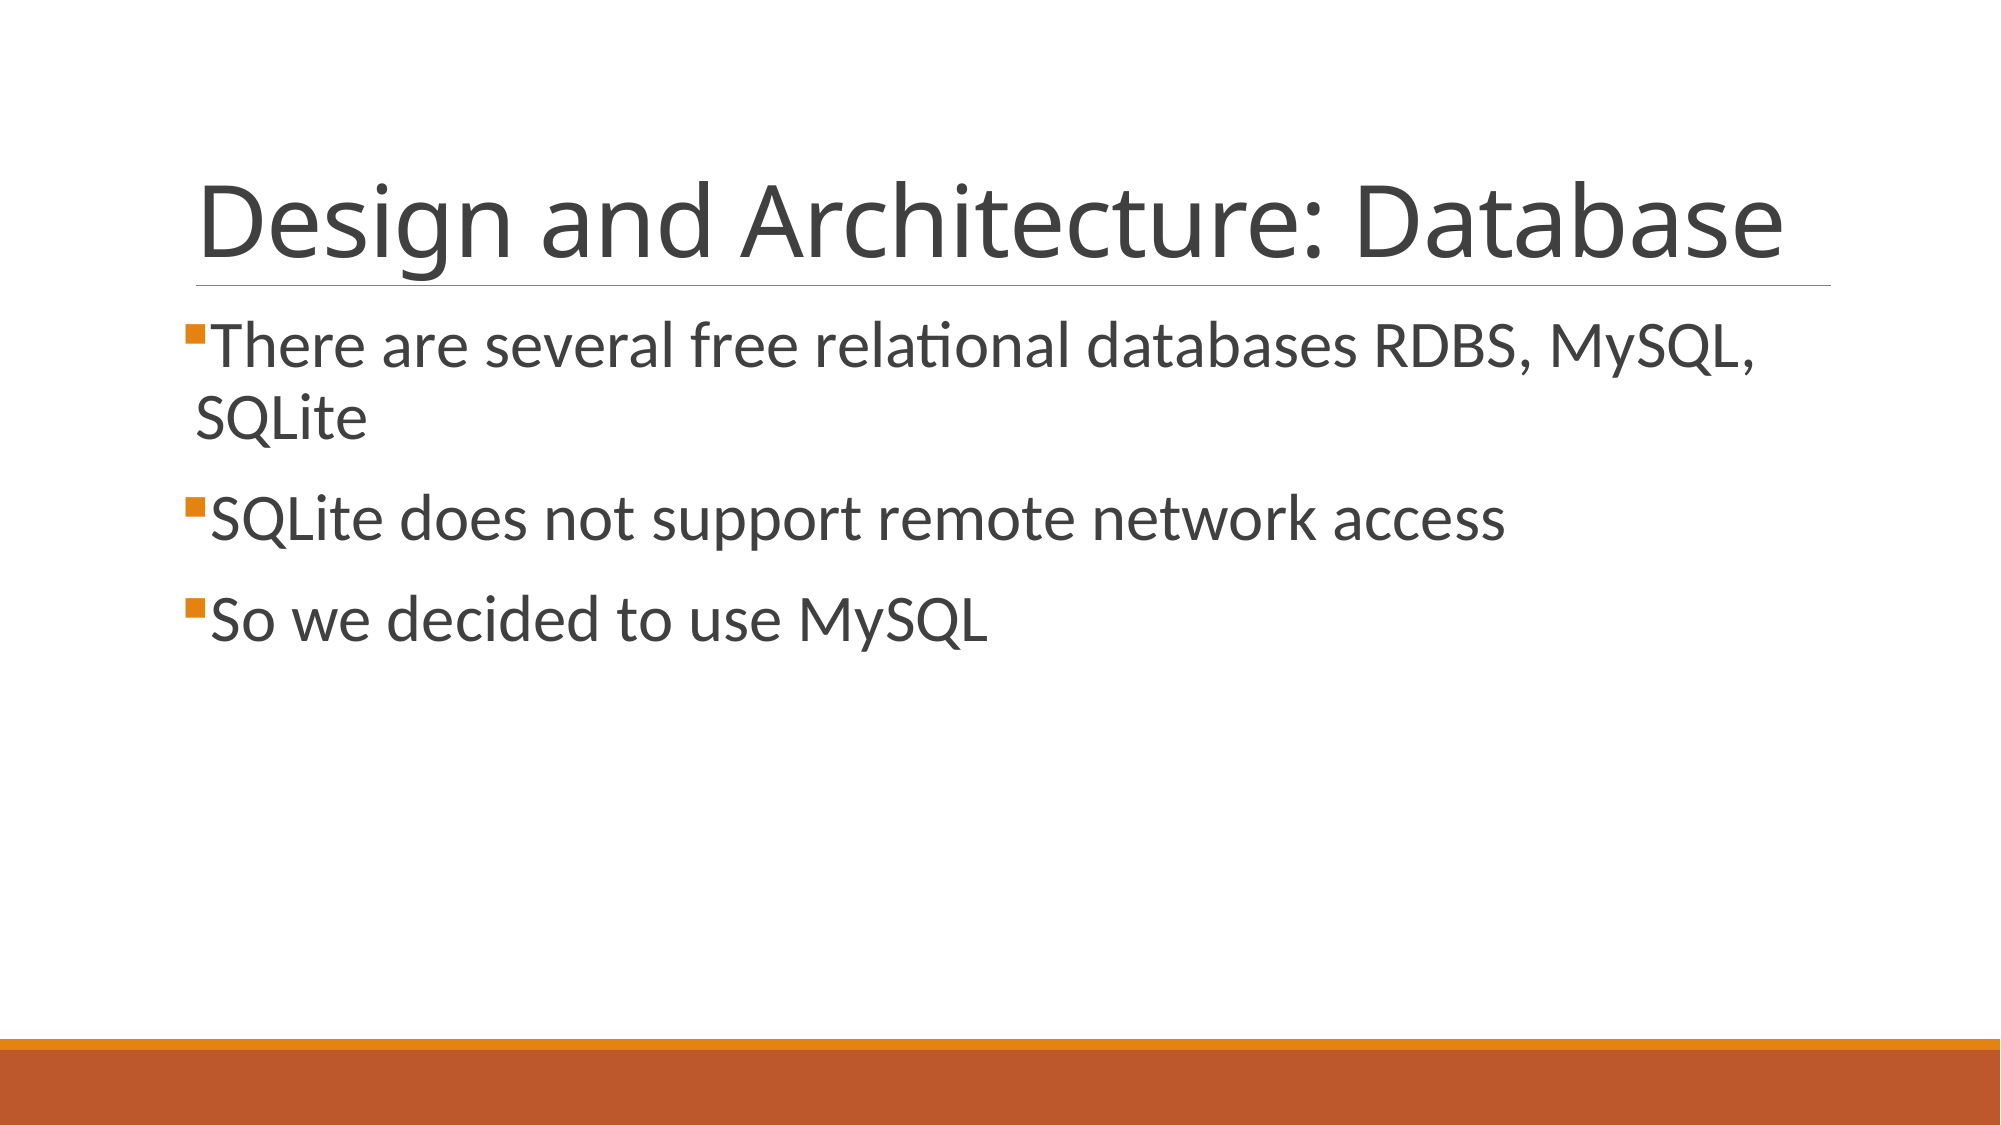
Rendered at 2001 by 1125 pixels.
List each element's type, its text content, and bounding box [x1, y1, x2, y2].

title Design and Architecture: Database [180, 47, 1830, 285]
list There are several free relational databases RDBS, MySQL, SQLite SQLite does not support remote network access So we decided to use MySQL [180, 302, 1830, 963]
